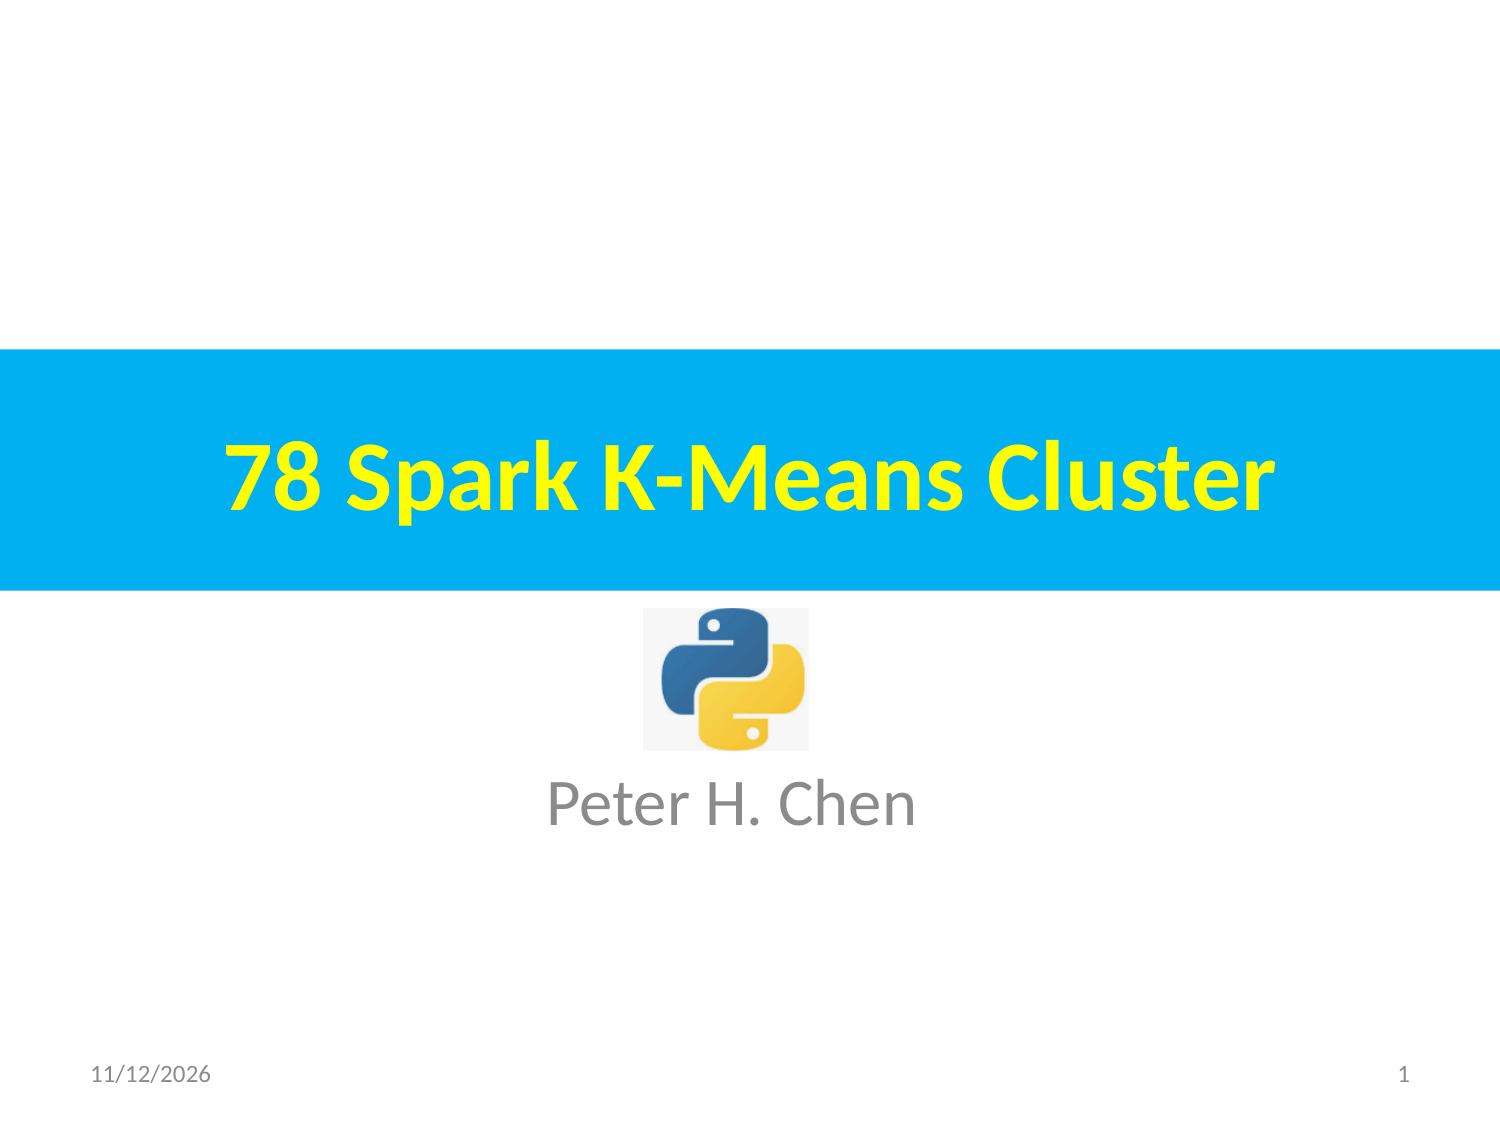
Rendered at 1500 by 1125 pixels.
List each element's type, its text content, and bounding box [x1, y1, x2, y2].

title 78 Spark K-Means Cluster [0, 349, 1500, 591]
picture [643, 606, 809, 752]
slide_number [75, 1042, 425, 1103]
subtitle Peter H. Chen [206, 751, 1257, 866]
slide_number 1 [1074, 1042, 1425, 1103]
